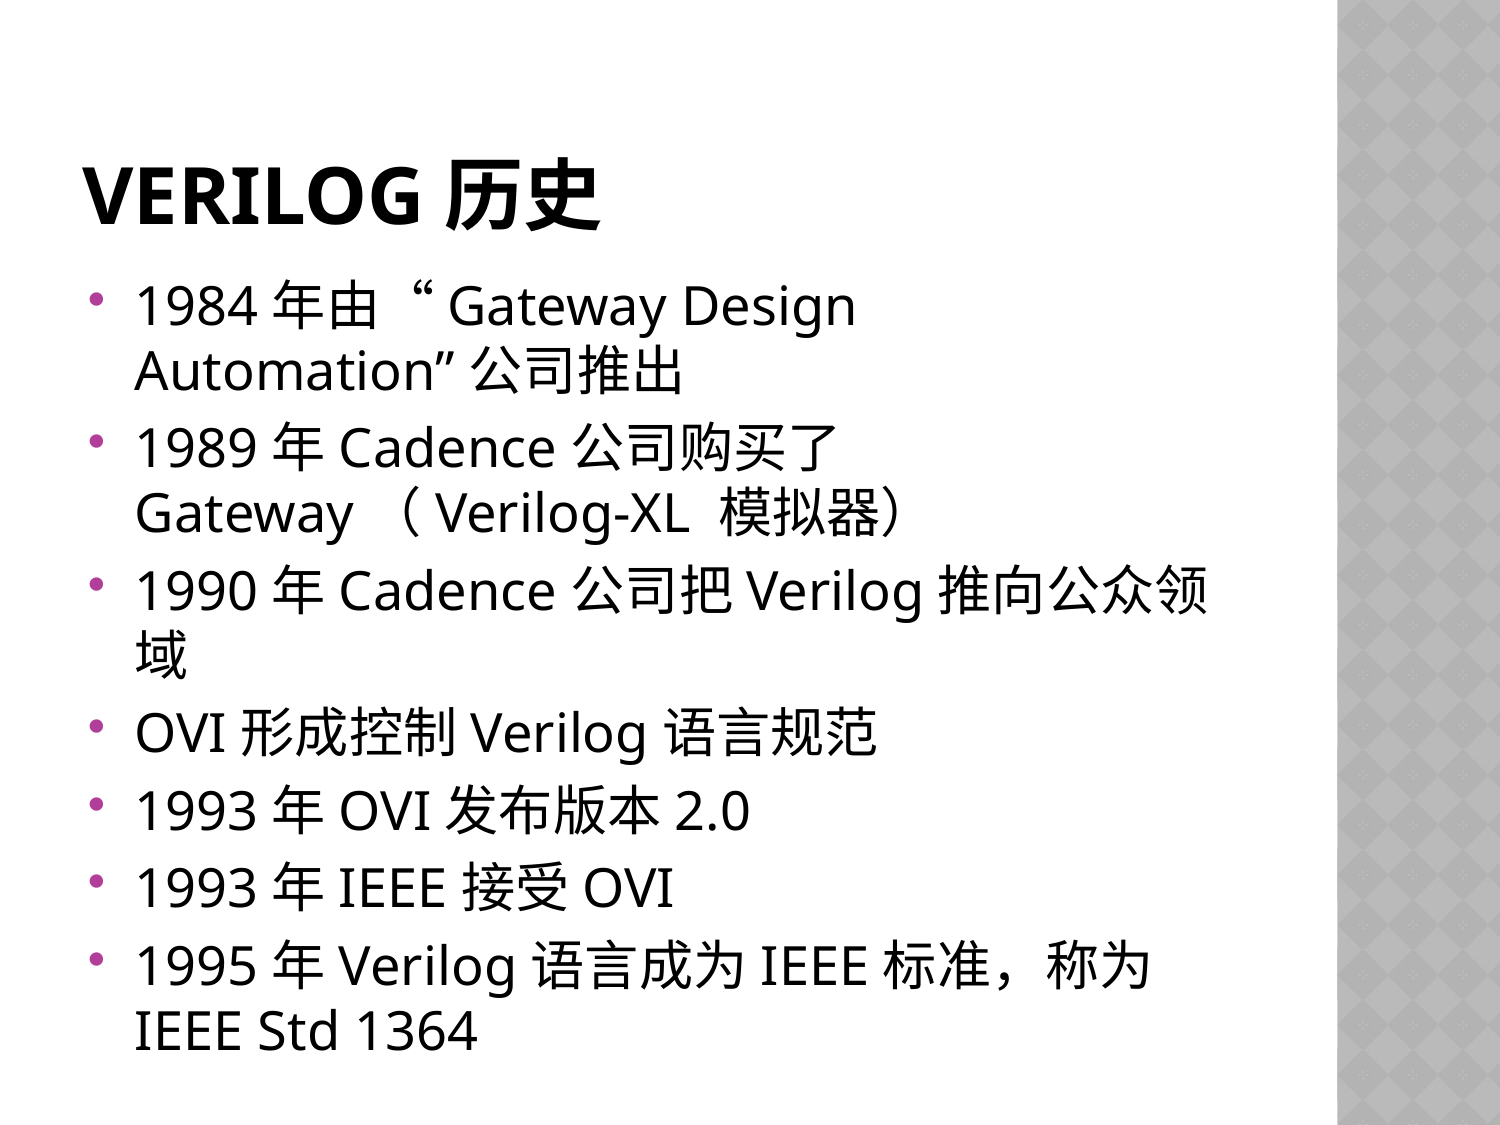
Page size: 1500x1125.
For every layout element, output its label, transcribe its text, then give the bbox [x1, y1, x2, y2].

list 1984年由“Gateway Design Automation”公司推出 1989年Cadence公司购买了Gateway（Verilog-XL 模拟器） 1990年Cadence公司把Verilog推向公众领域 OVI形成控制Verilog语言规范 1993年OVI发布版本2.0 1993年IEEE接受OVI 1995年Verilog语言成为IEEE标准，称为IEEE Std 1364 [75, 264, 1263, 1059]
title Verilog历史 [75, 52, 1263, 240]
text_box [1337, 0, 1500, 1125]
